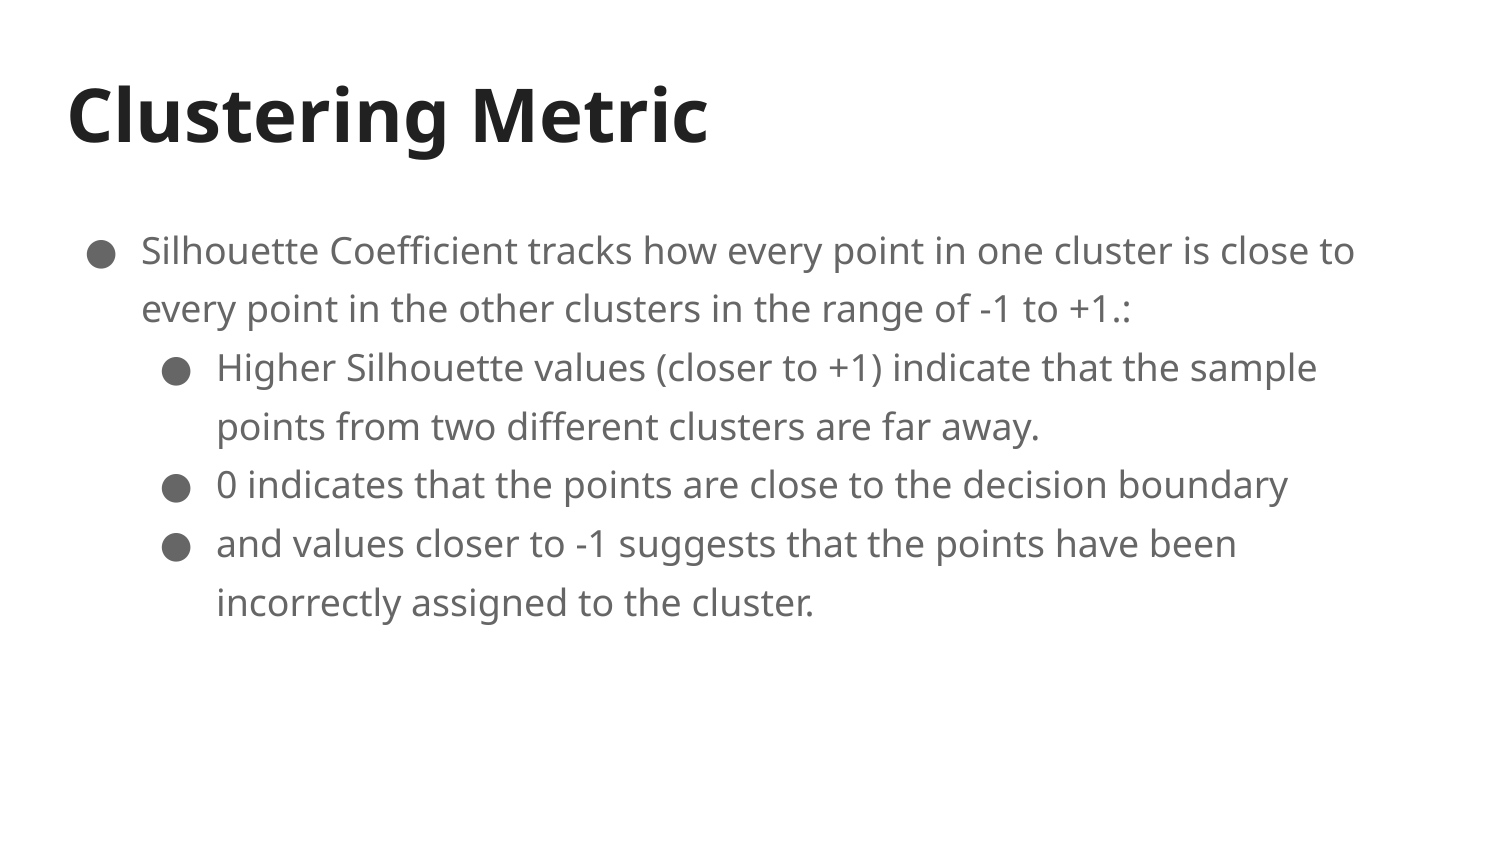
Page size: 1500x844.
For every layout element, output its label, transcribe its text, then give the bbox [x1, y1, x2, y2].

title Clustering Metric [51, 48, 1449, 180]
list Silhouette Coefficient tracks how every point in one cluster is close to every point in the other clusters in the range of -1 to +1.: Higher Silhouette values (closer to +1) indicate that the sample points from two different clusters are far away. 0 indicates that the points are close to the decision boundary and values closer to -1 suggests that the points have been incorrectly assigned to the cluster. [51, 201, 1449, 750]
